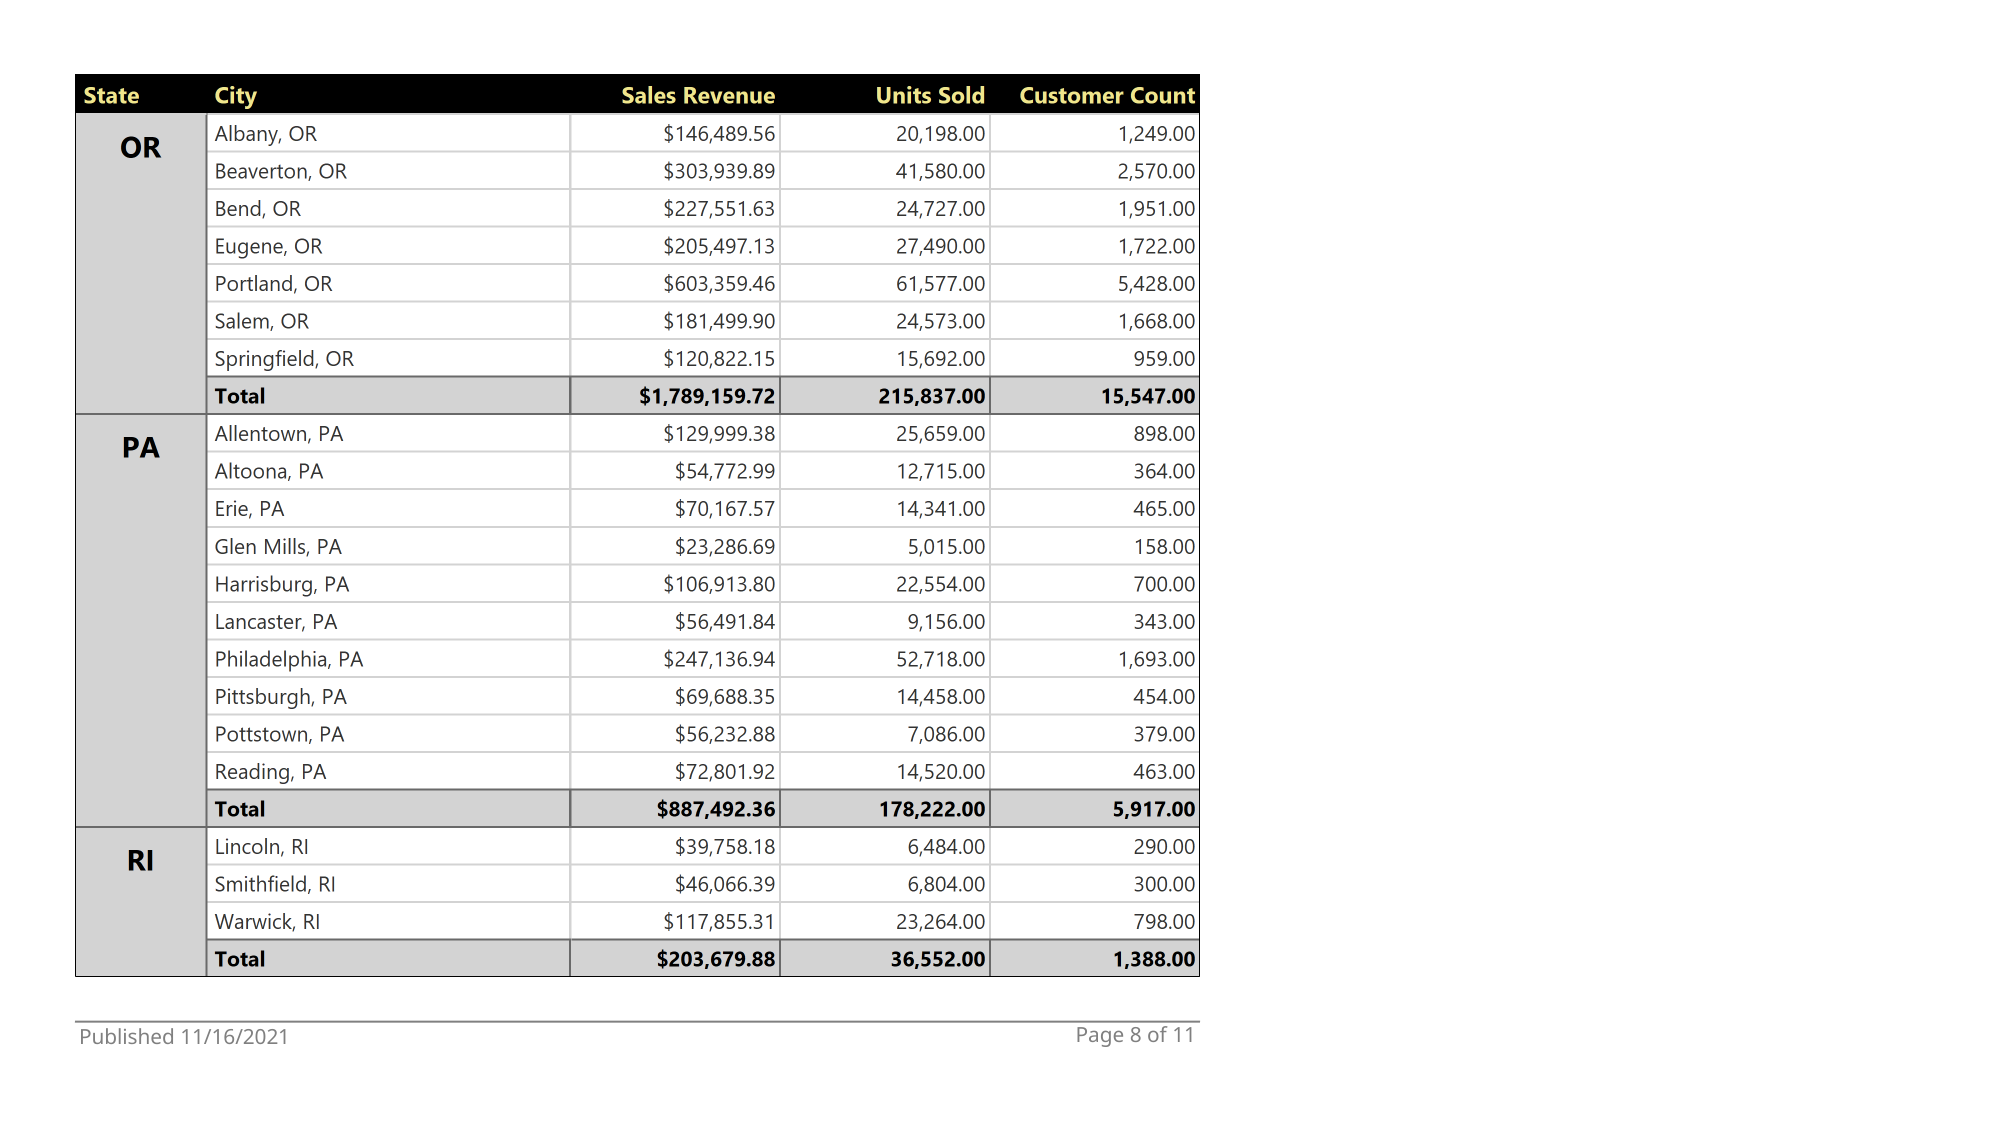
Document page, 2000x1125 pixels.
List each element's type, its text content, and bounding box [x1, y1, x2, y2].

picture [74, 74, 1201, 978]
text_box Page 8 of 11 [643, 1017, 1200, 1021]
text_box Published 11/16/2021 [75, 1019, 627, 1050]
text_box Page 8 of 11 [643, 1022, 1200, 1050]
